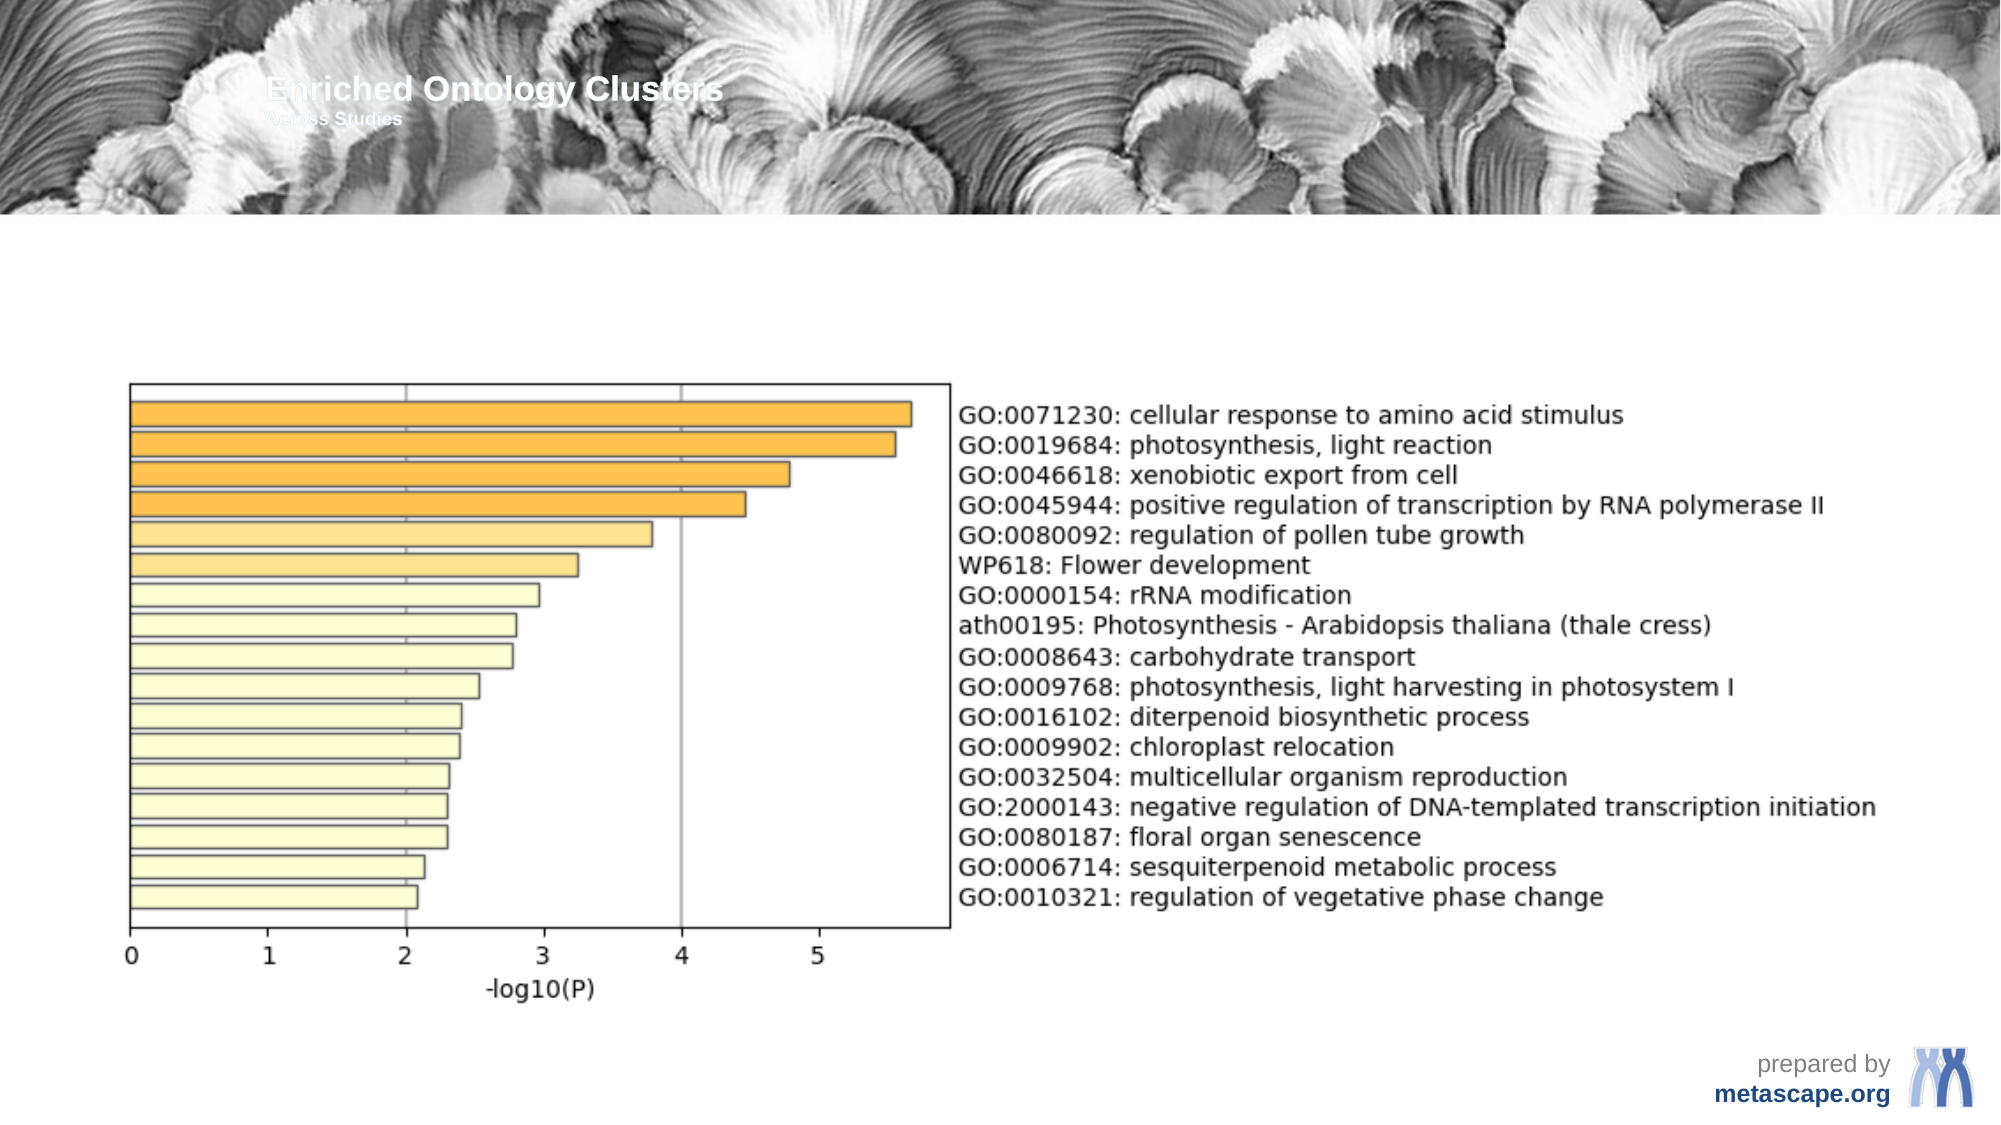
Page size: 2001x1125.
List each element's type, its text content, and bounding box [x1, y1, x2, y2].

picture [0, 0, 2001, 1125]
title Enriched Ontology Clusters Across Studies [249, 61, 1600, 137]
